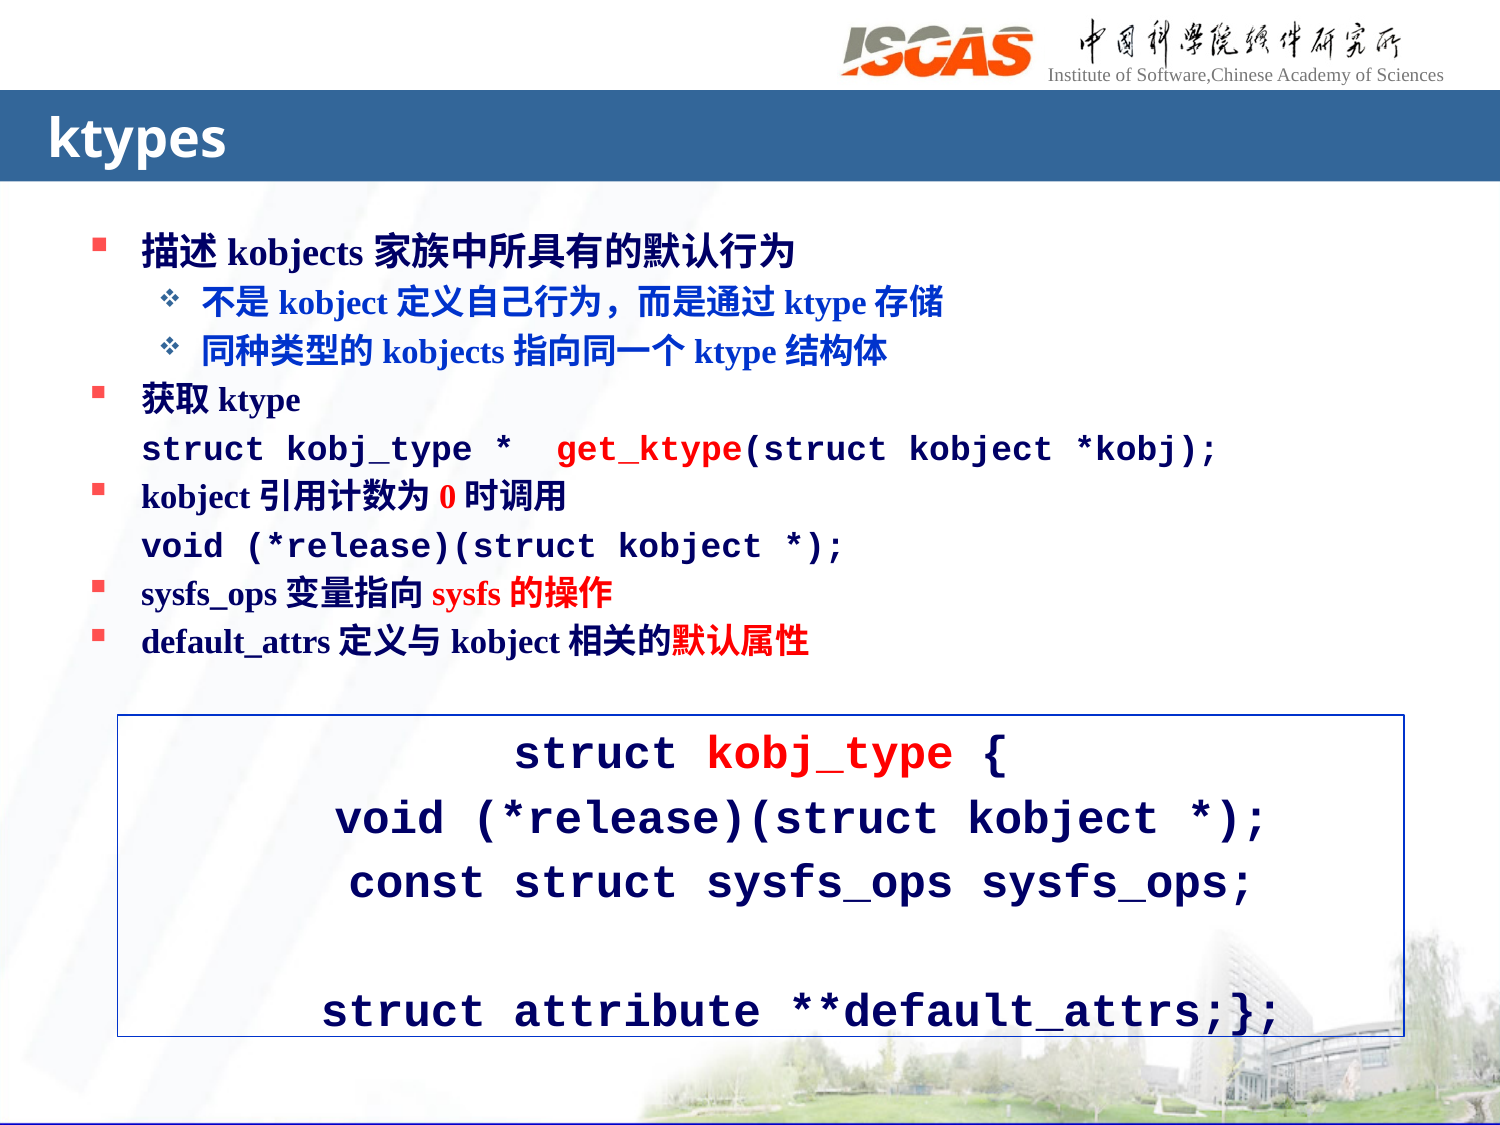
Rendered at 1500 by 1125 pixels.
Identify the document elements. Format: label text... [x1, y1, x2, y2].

text_box struct kobj_type { void (*release)(struct kobject *); const struct sysfs_ops sysfs_ops; struct attribute **default_attrs;}; [117, 715, 1405, 1037]
title ktypes [0, 89, 1500, 182]
picture [1077, 15, 1402, 71]
picture [0, 182, 1500, 1125]
list 描述kobjects家族中所具有的默认行为 不是kobject定义自己行为，而是通过ktype存储 同种类型的kobjects指向同一个ktype结构体 获取ktype struct kobj_type * get_ktype(struct kobject *kobj); kobject引用计数为0时调用 void (*release)(struct kobject *); sysfs_ops变量指向sysfs的操作 default_attrs定义与kobject相关的默认属性 [73, 219, 1427, 1024]
picture [837, 18, 1045, 87]
